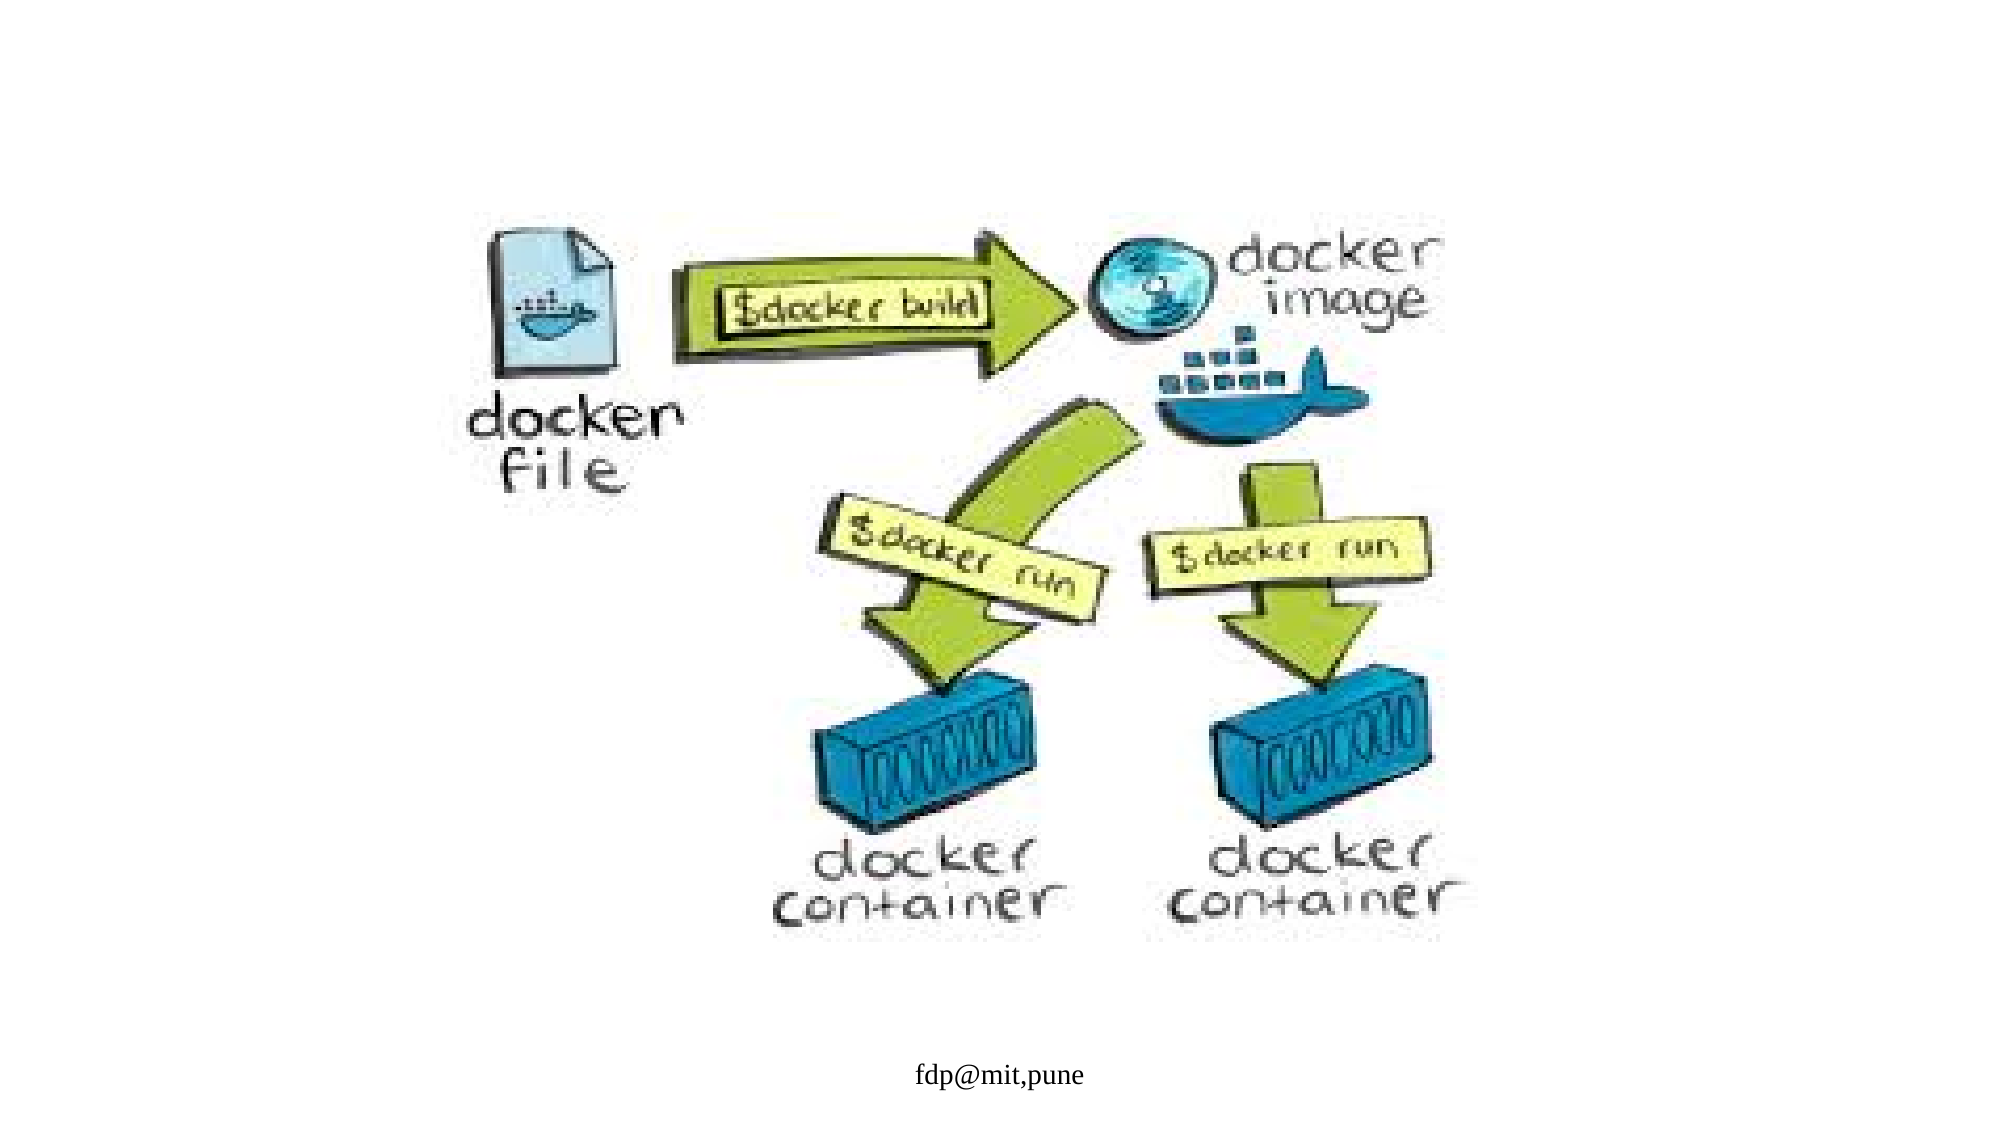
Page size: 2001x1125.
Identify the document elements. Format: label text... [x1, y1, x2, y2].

picture [437, 212, 1526, 950]
footer fdp@mit,pune [662, 1042, 1338, 1103]
